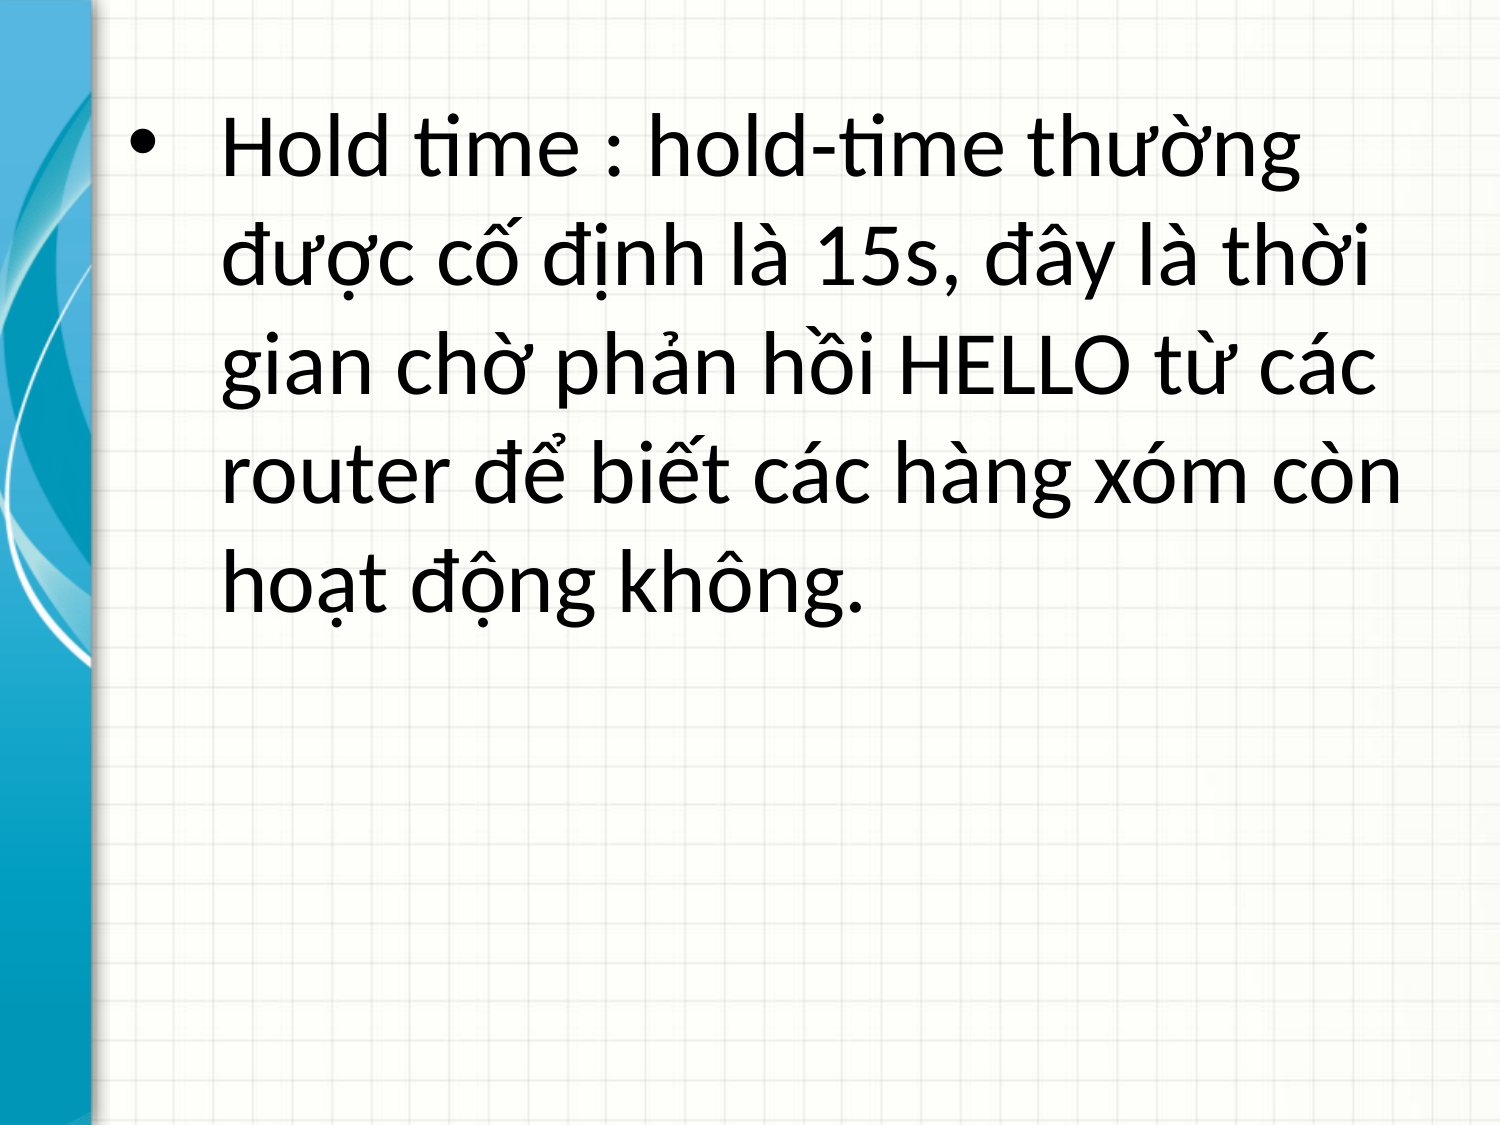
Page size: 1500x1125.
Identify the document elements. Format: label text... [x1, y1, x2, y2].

picture [0, 0, 1500, 1125]
title Hold time : hold-time thường được cố định là 15s, đây là thời gian chờ phản hồi HELLO từ các router để biết các hàng xóm còn hoạt động không. [112, 75, 1438, 750]
